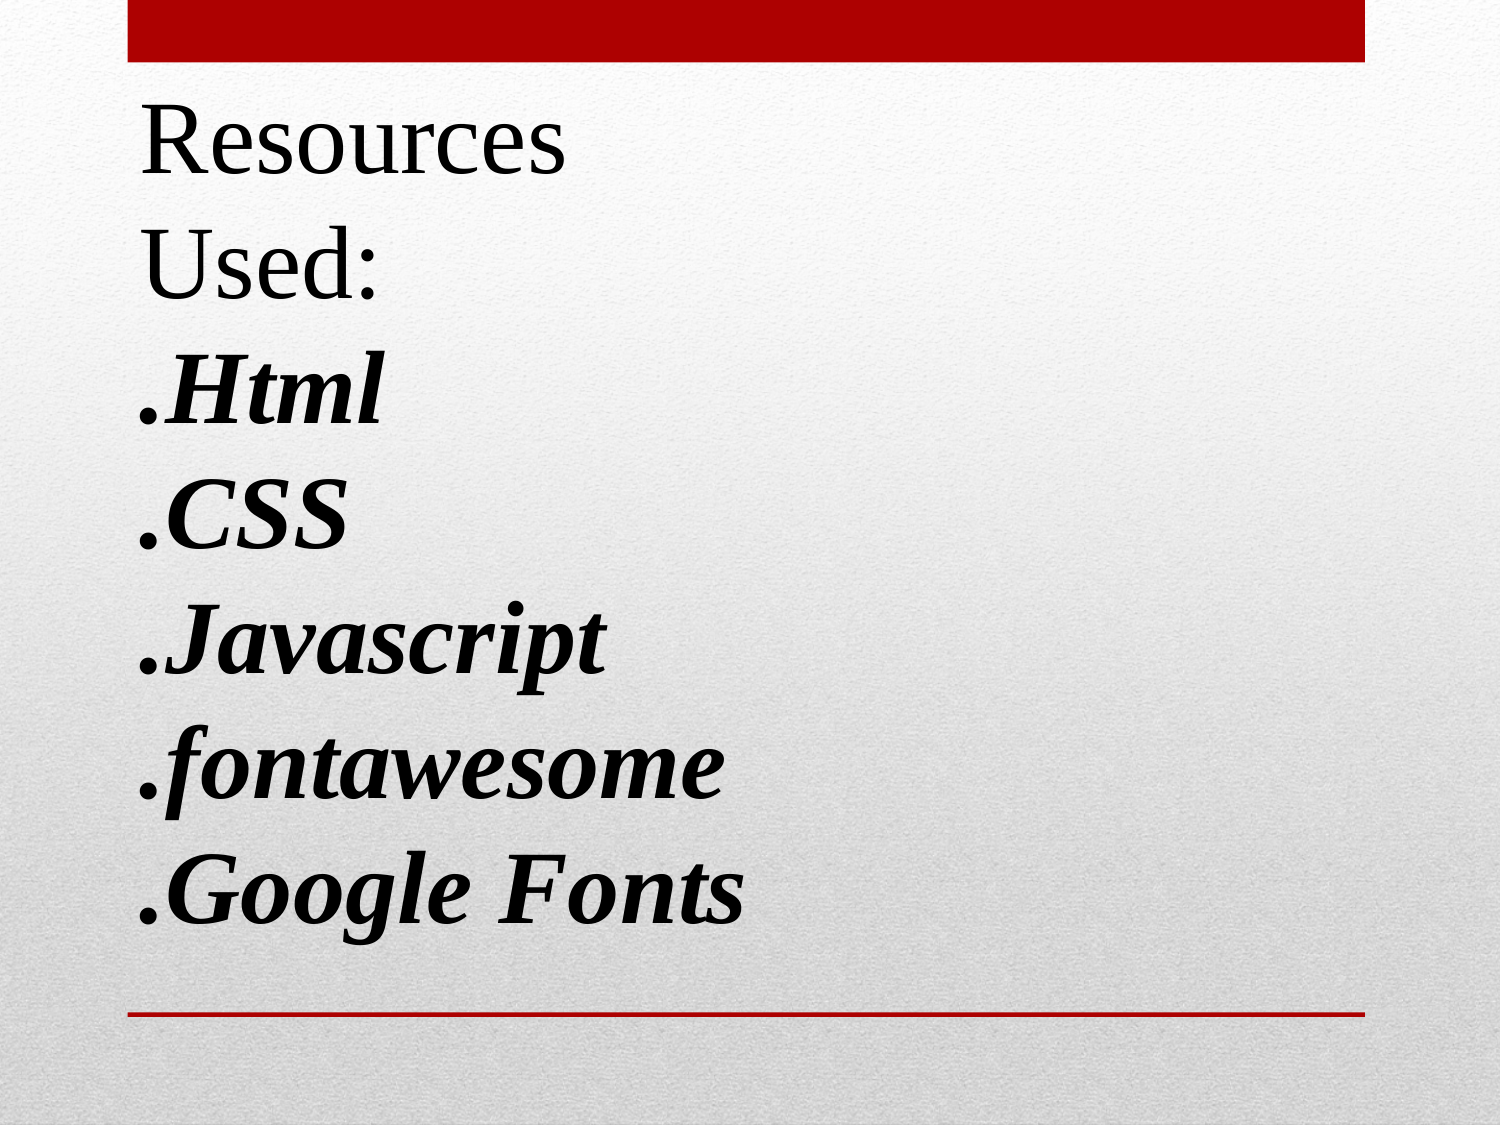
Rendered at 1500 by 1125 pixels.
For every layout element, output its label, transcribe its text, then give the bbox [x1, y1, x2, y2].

text_box Resources Used: .Html .CSS .Javascript .fontawesome .Google Fonts [125, 62, 775, 952]
